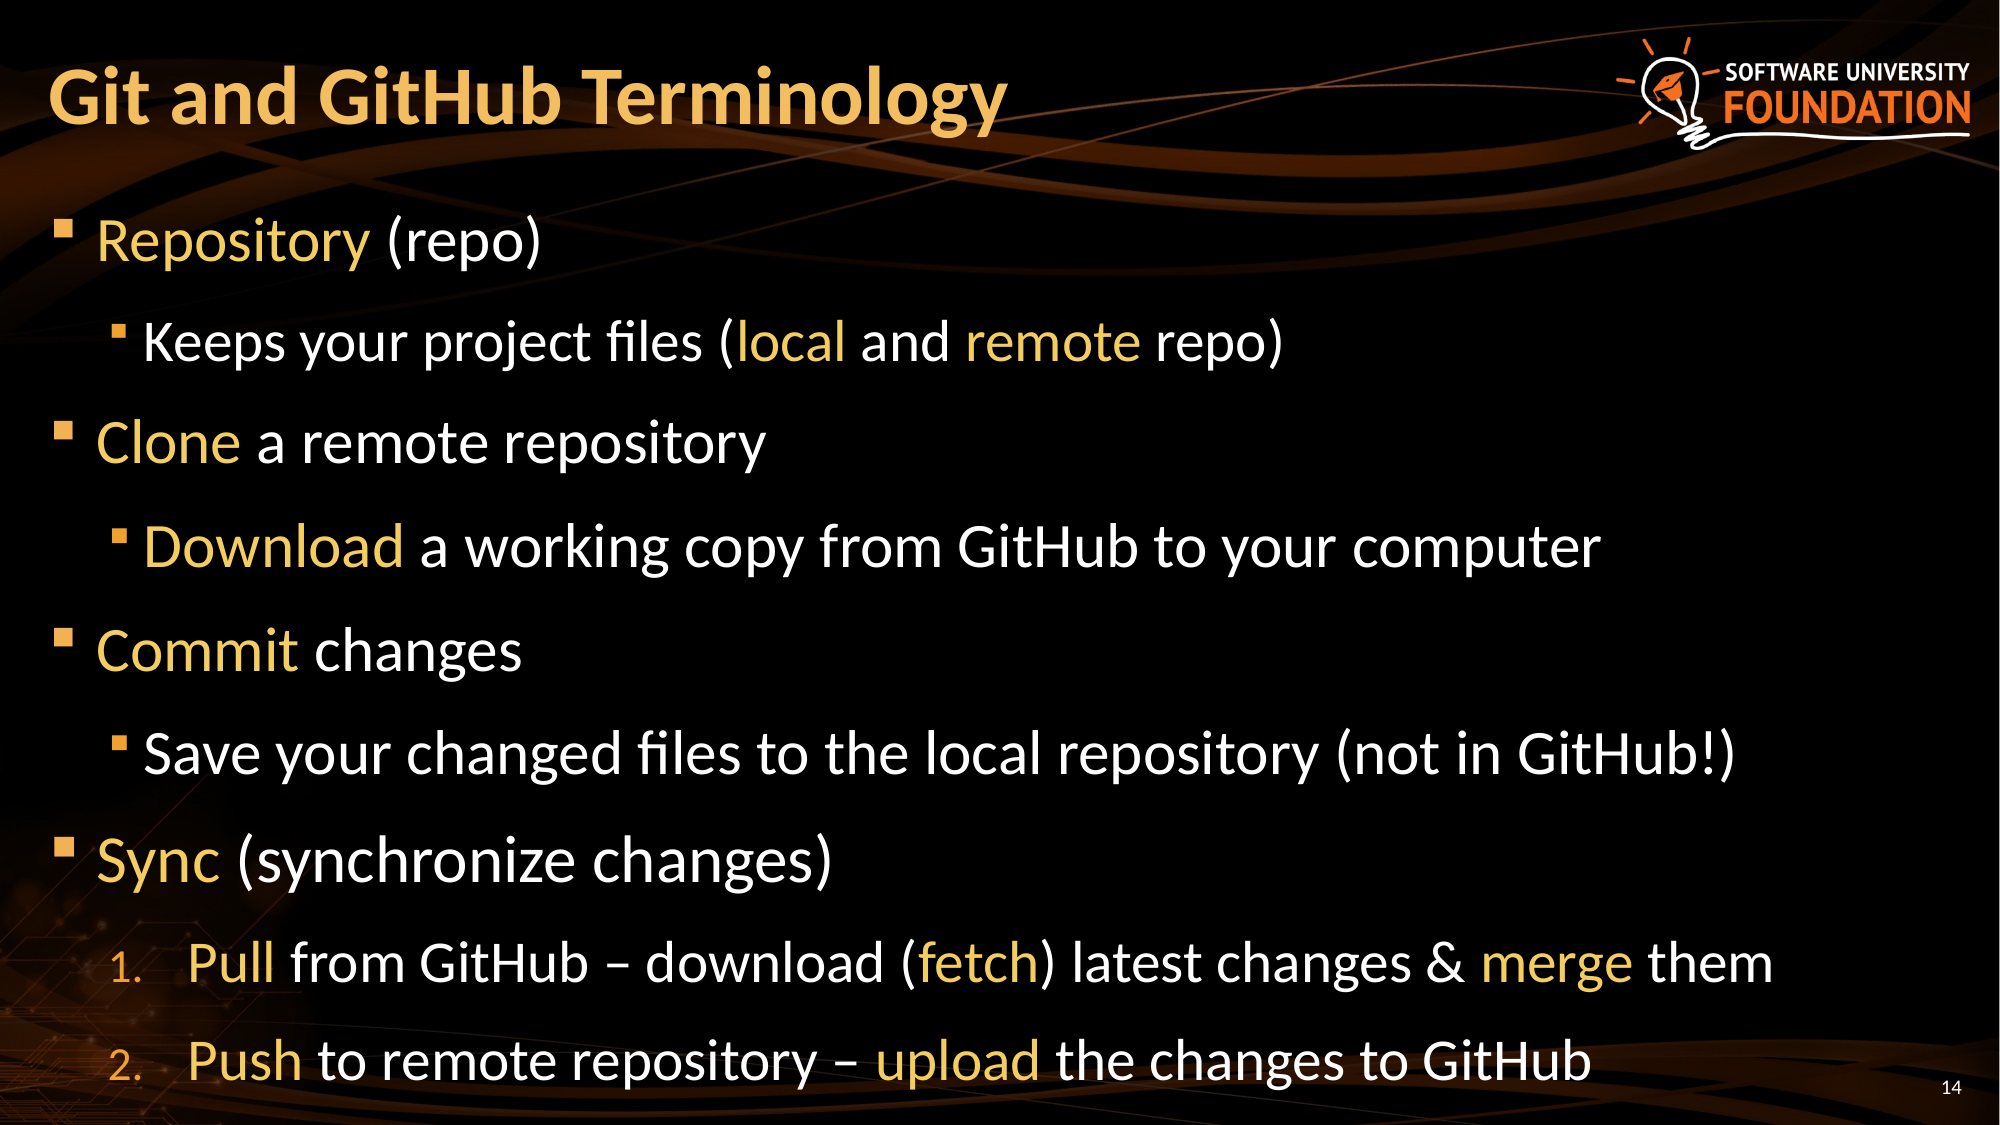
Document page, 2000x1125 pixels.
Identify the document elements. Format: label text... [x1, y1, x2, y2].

list Repository (repo) Keeps your project files (local and remote repo) Clone a remote repository Download a working copy from GitHub to your computer Commit changes Save your changed files to the local repository (not in GitHub!) Sync (synchronize changes) Pull from GitHub – download (fetch) latest changes & merge them Push to remote repository – upload the changes to GitHub [31, 188, 1968, 1103]
title Git and GitHub Terminology [30, 6, 1602, 189]
picture [0, 0, 2000, 1125]
